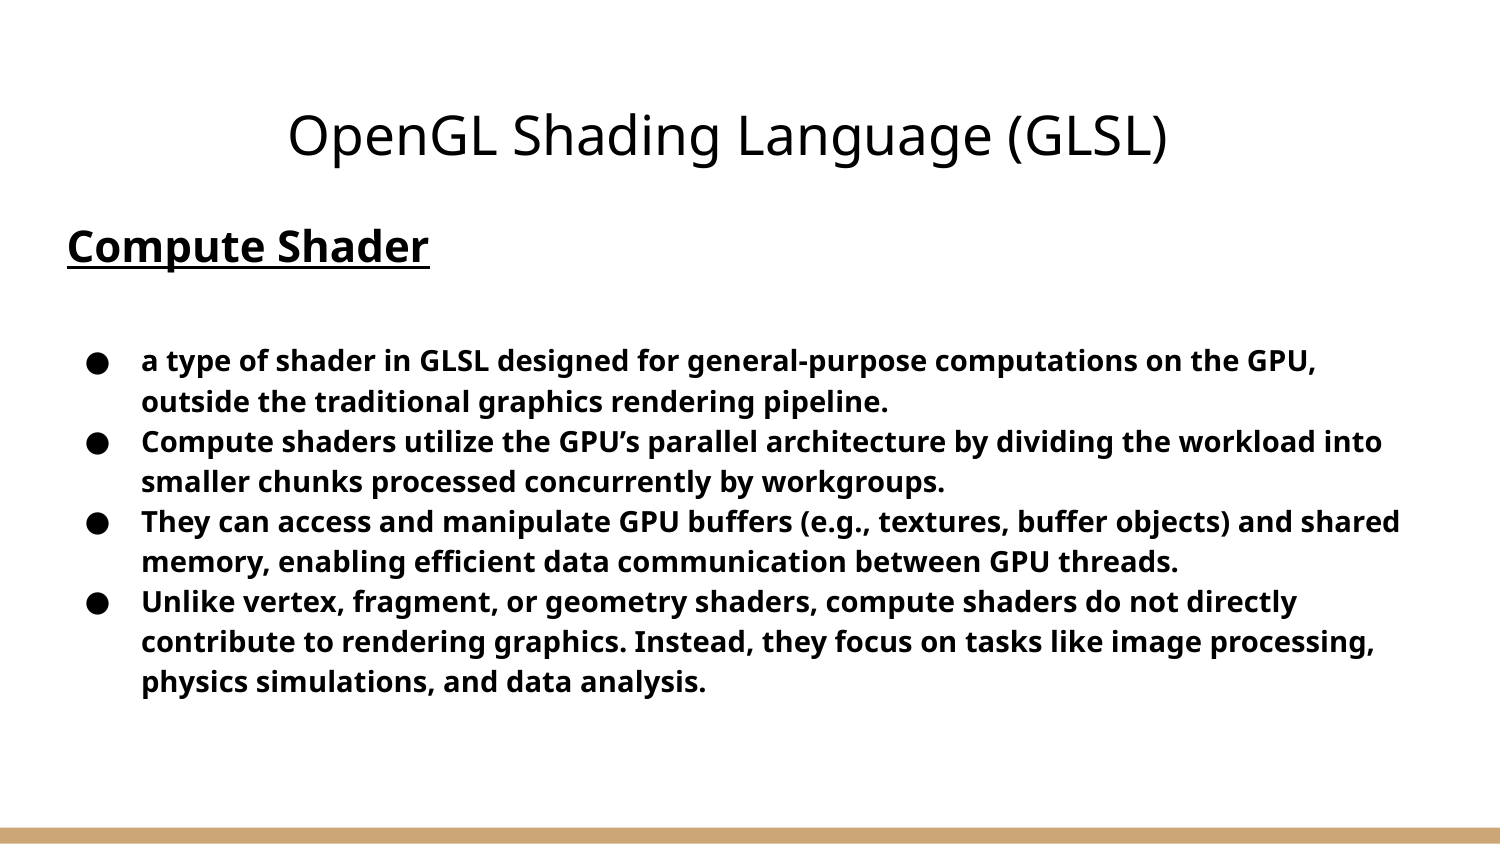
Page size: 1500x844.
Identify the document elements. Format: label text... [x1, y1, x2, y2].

list a type of shader in GLSL designed for general-purpose computations on the GPU, outside the traditional graphics rendering pipeline. Compute shaders utilize the GPU’s parallel architecture by dividing the workload into smaller chunks processed concurrently by workgroups. They can access and manipulate GPU buffers (e.g., textures, buffer objects) and shared memory, enabling efficient data communication between GPU threads. Unlike vertex, fragment, or geometry shaders, compute shaders do not directly contribute to rendering graphics. Instead, they focus on tasks like image processing, physics simulations, and data analysis. [51, 322, 1449, 752]
text_box Compute Shader [51, 211, 517, 279]
title OpenGL Shading Language (GLSL) [272, 45, 1228, 182]
